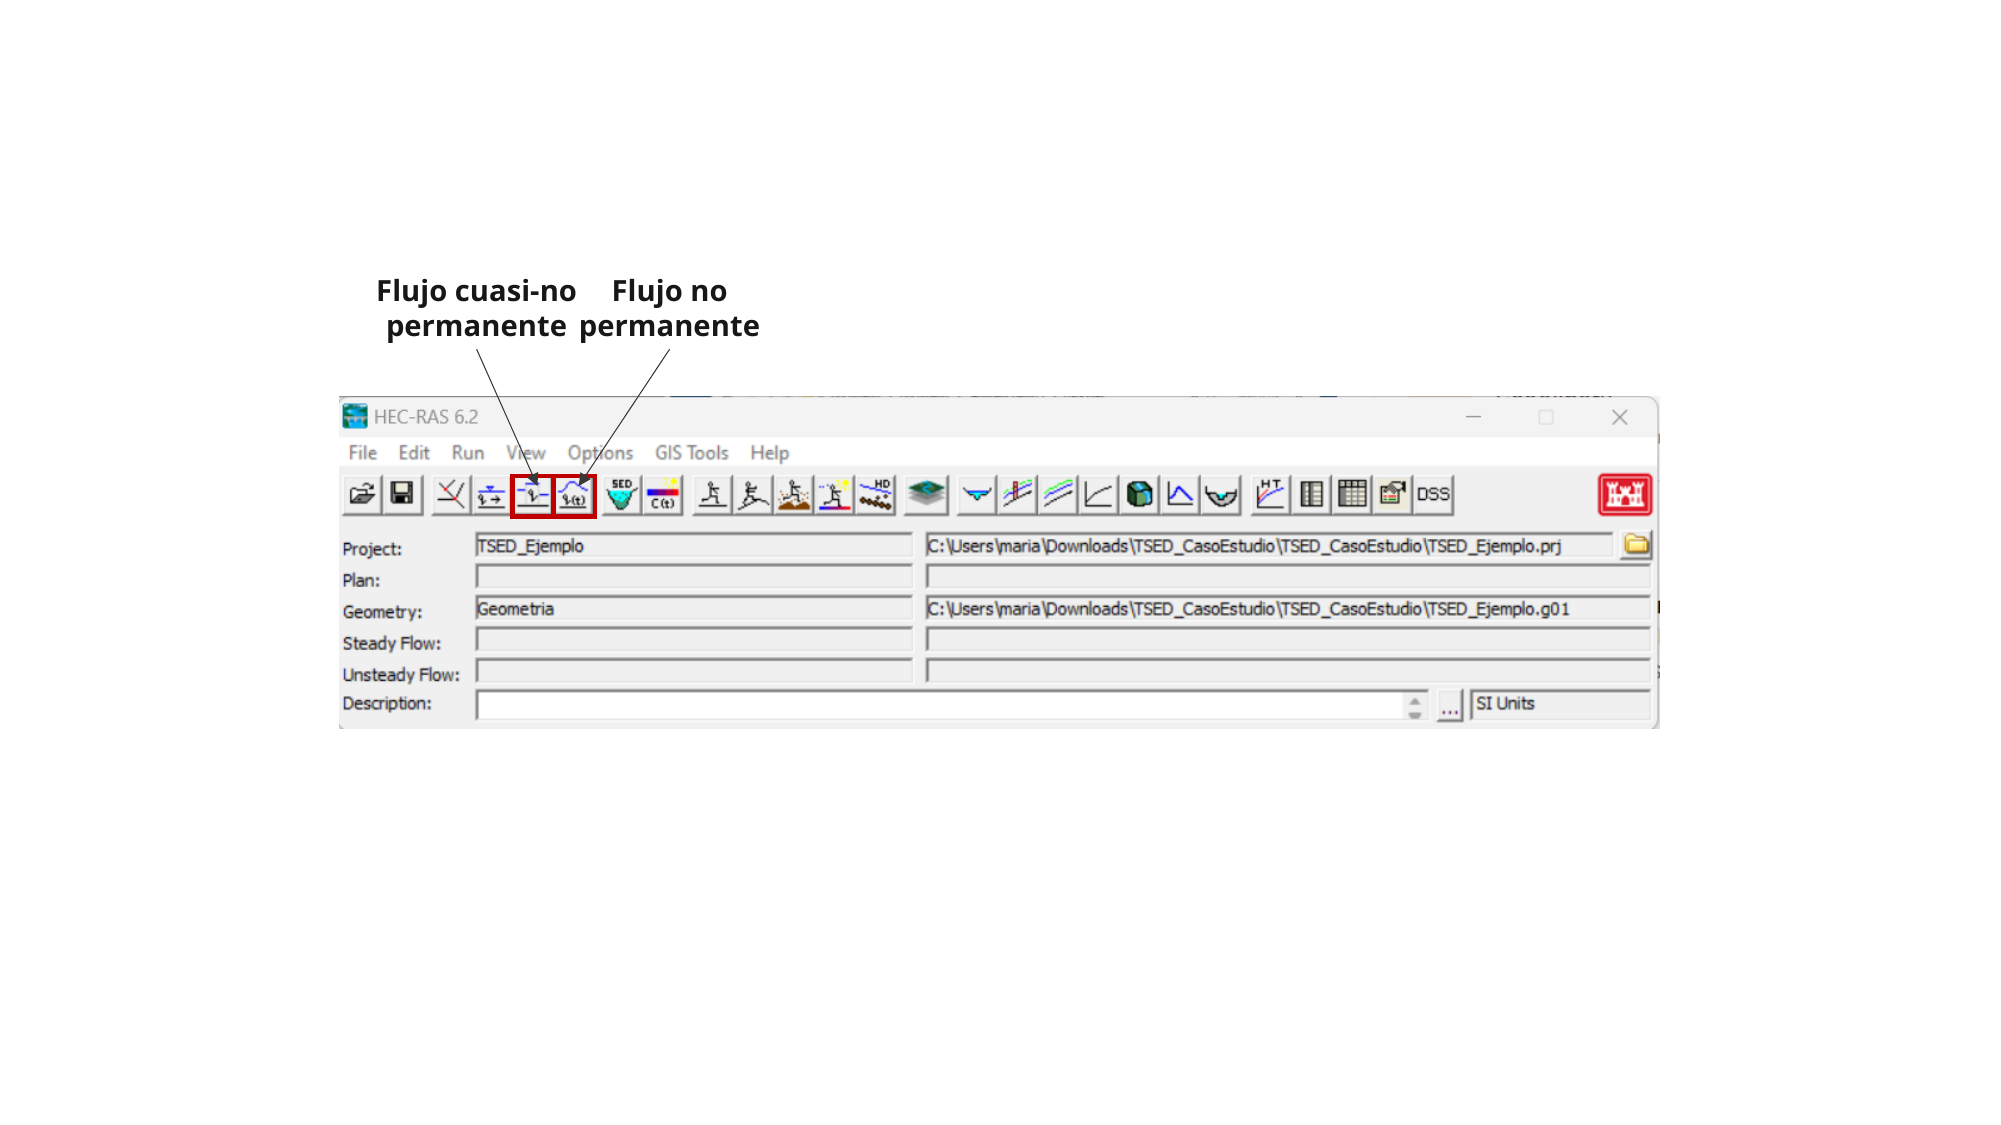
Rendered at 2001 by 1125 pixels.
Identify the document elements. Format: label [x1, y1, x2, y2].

text_box [339, 264, 1660, 729]
